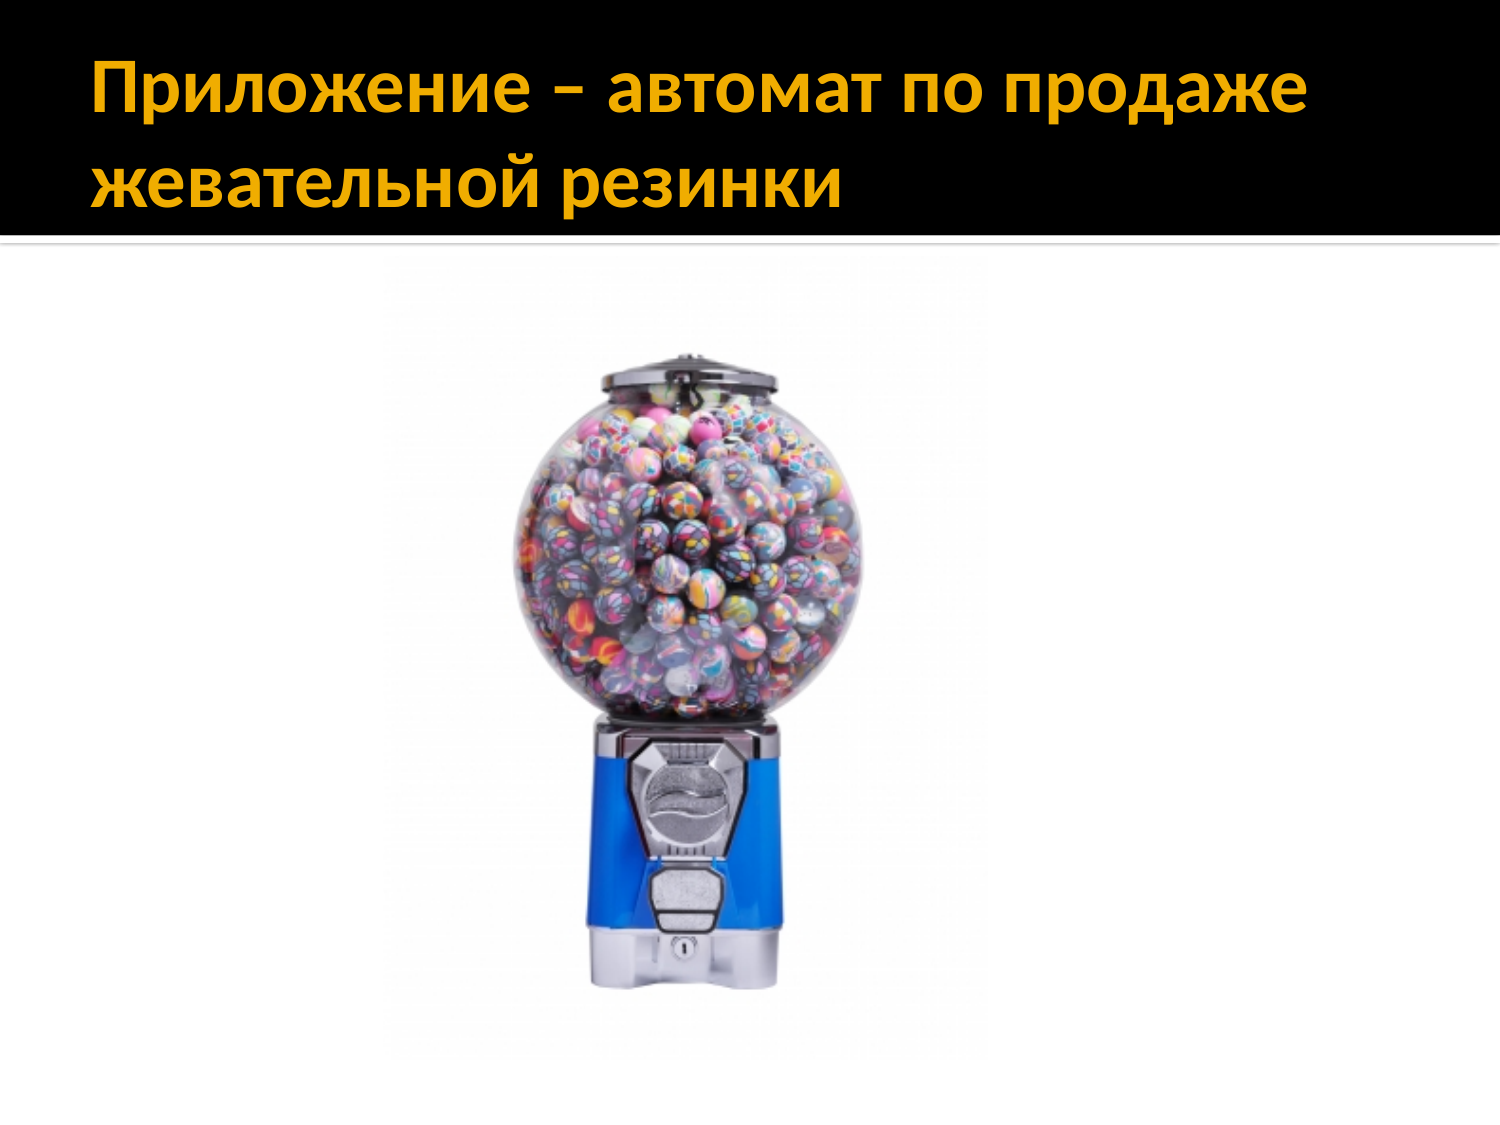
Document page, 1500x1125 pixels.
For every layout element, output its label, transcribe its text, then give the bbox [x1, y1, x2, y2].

title Приложение – автомат по продаже жевательной резинки [75, 25, 1425, 231]
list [383, 255, 988, 1060]
